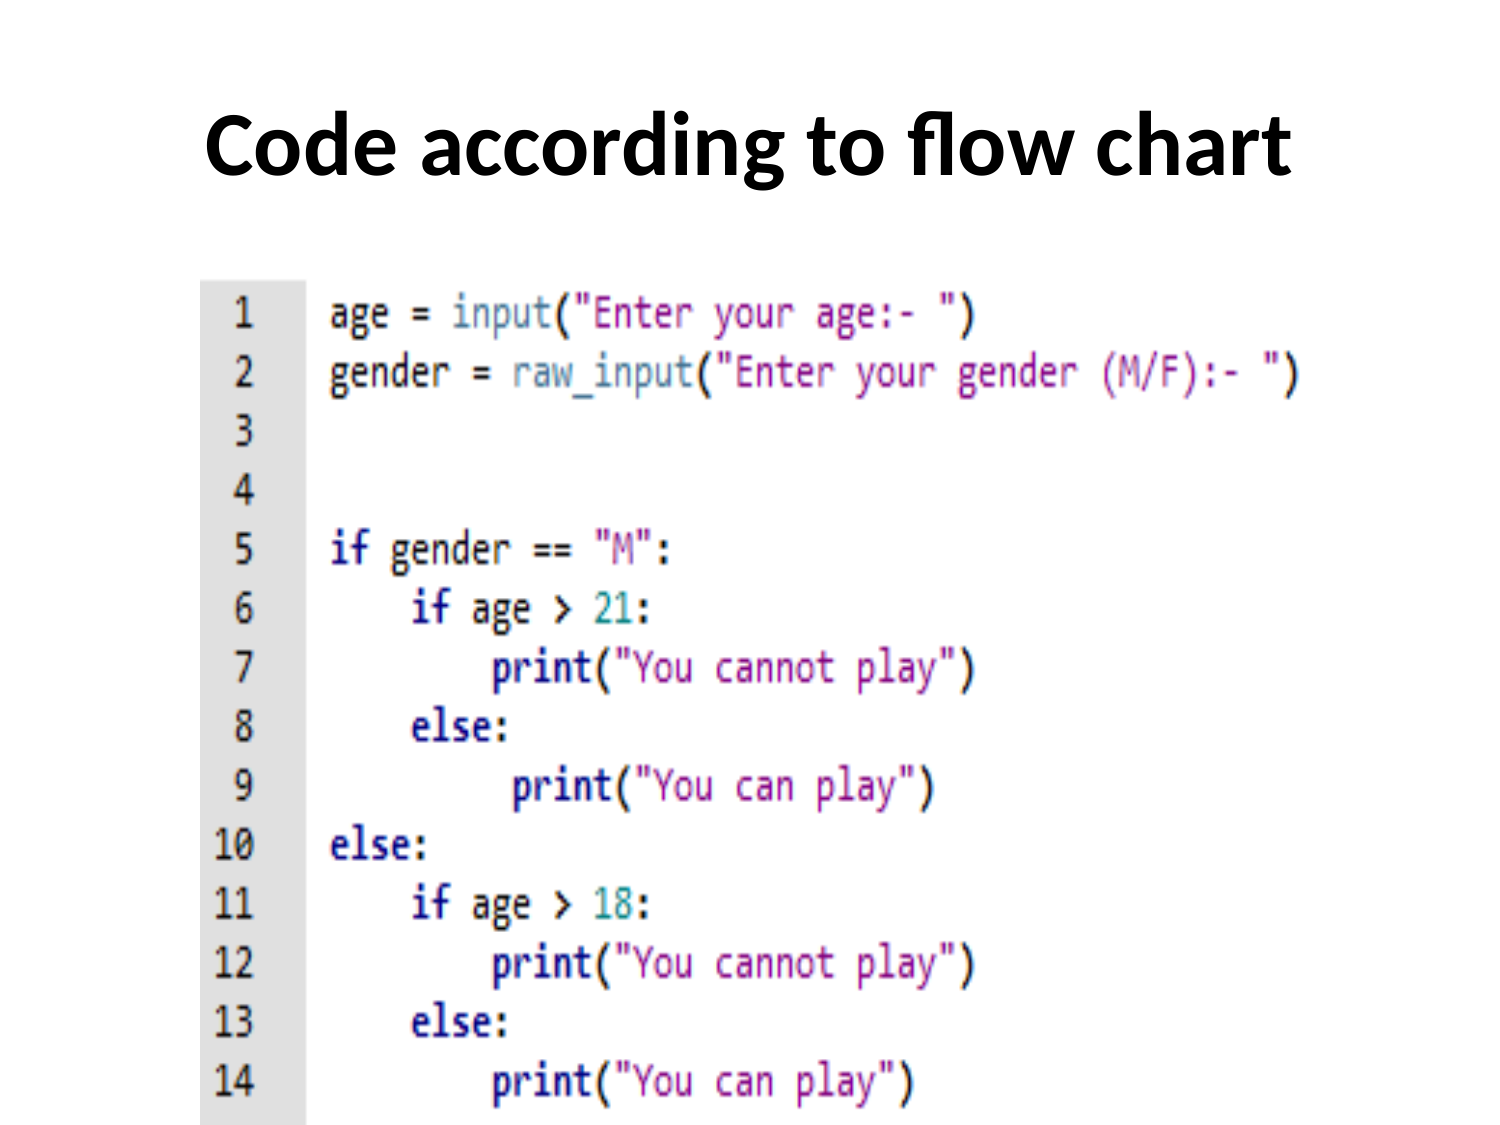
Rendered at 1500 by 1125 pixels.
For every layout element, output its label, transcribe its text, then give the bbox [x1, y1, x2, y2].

picture [199, 274, 1314, 1125]
title Code according to flow chart [75, 45, 1425, 233]
